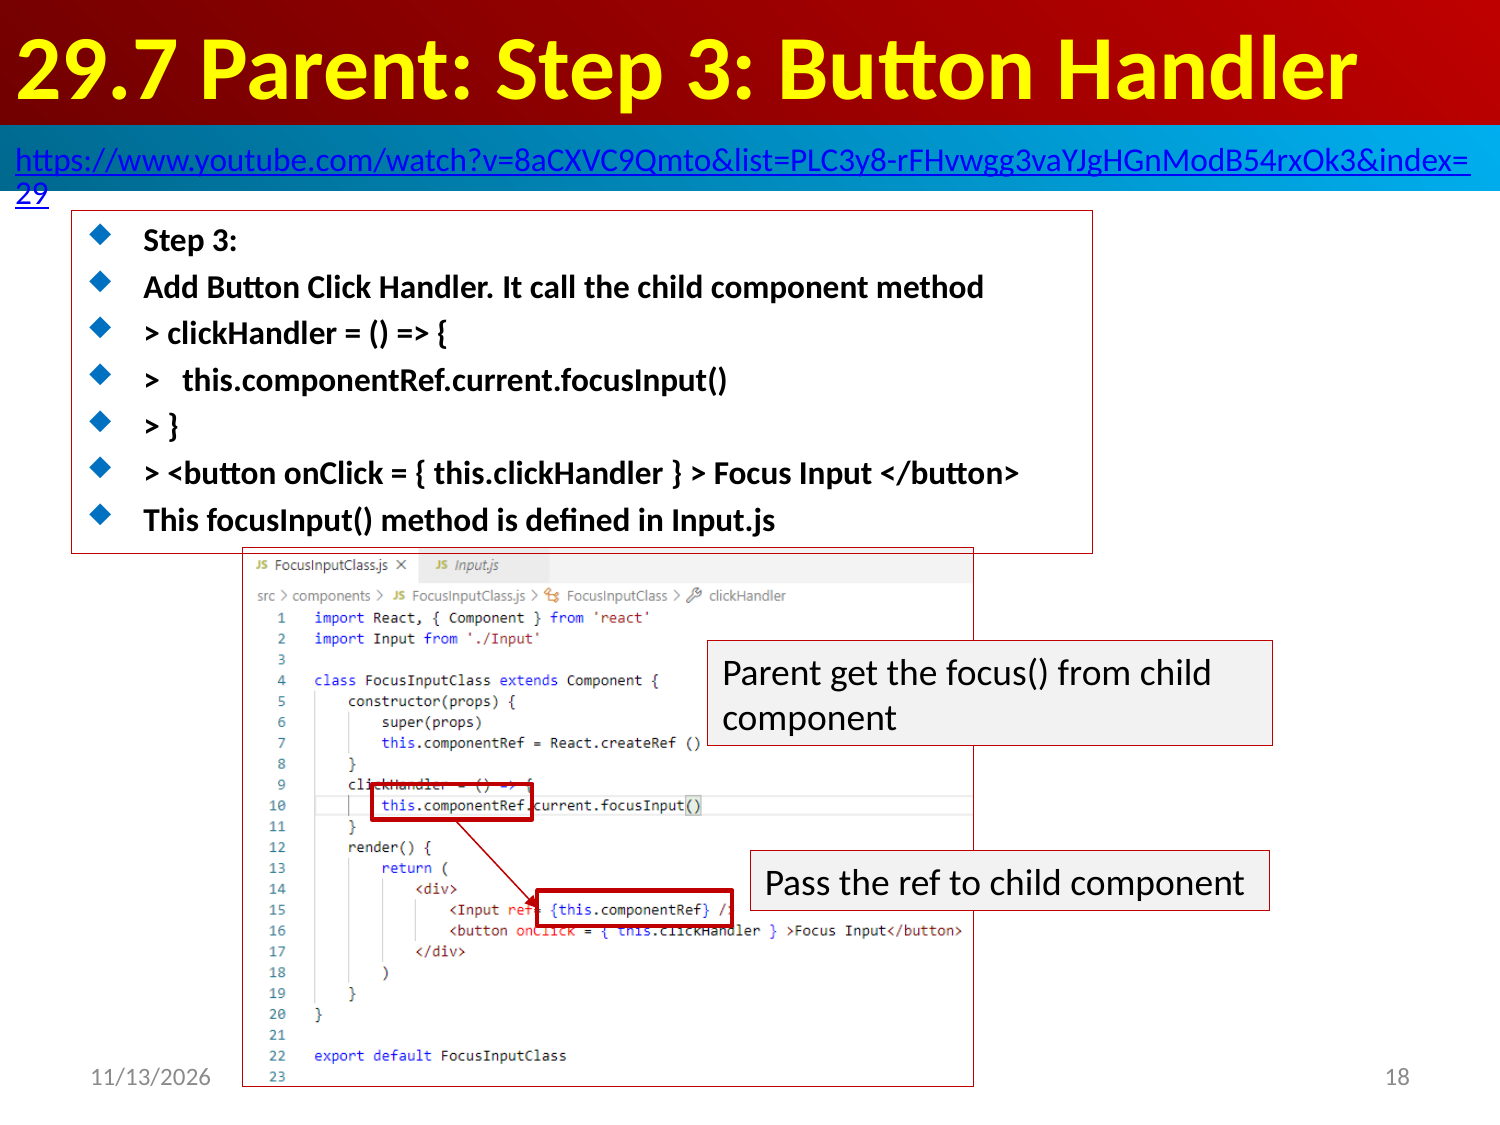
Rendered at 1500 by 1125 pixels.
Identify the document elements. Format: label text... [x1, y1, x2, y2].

text_box Parent get the focus() from child component [979, 640, 1273, 746]
title 29.7 Parent: Step 3: Button Handler [0, 0, 1500, 125]
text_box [454, 819, 538, 909]
slide_number 18 [1074, 1042, 1425, 1109]
text_box https://www.youtube.com/watch?v=8aCXVC9Qmto&list=PLC3y8-rFHvwgg3vaYJgHGnModB54rxOk3&index=29 [0, 125, 1500, 191]
subtitle Step 3: Add Button Click Handler. It call the child component method > clickHandler = () => { > this.componentRef.current.focusInput() > } > <button onClick = { this.clickHandler } > Focus Input </button> This focusInput() method is defined in Input.js [71, 210, 1093, 554]
picture [241, 547, 975, 1087]
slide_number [75, 1042, 425, 1109]
text_box Pass the ref to child component [979, 850, 1270, 911]
